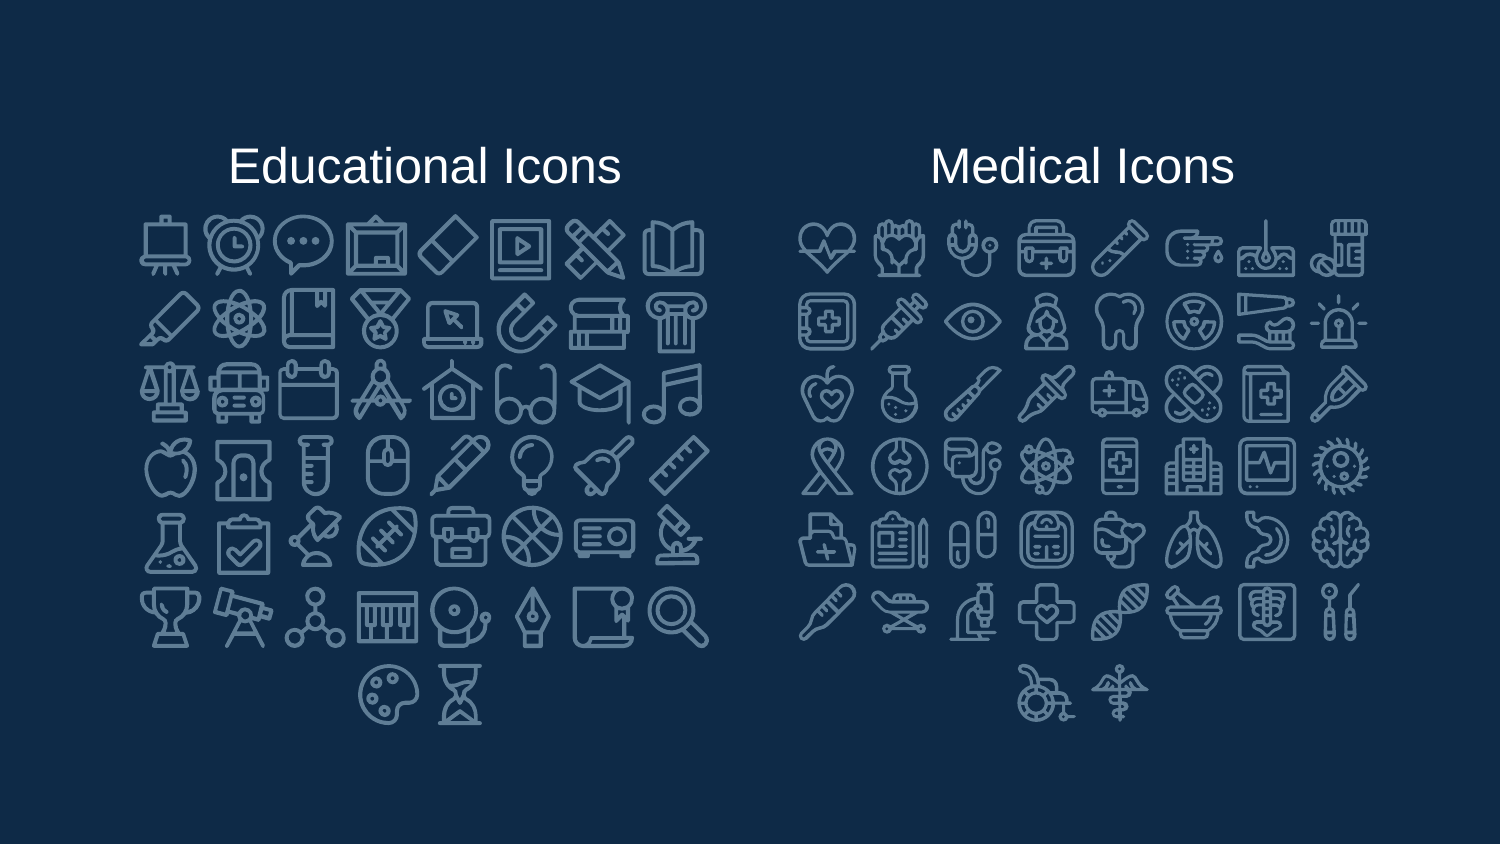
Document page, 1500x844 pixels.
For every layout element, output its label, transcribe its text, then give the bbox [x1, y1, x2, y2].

text_box [297, 435, 334, 497]
text_box [1024, 292, 1069, 351]
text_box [429, 586, 492, 649]
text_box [646, 586, 711, 649]
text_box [1310, 437, 1371, 496]
text_box [870, 437, 929, 496]
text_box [492, 292, 559, 354]
text_box [873, 219, 926, 278]
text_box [201, 214, 268, 277]
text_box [948, 510, 997, 569]
text_box [655, 503, 703, 566]
text_box [1017, 663, 1076, 722]
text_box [800, 364, 855, 423]
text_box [797, 292, 857, 351]
text_box [515, 586, 551, 649]
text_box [573, 518, 636, 559]
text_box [215, 439, 272, 502]
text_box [572, 434, 636, 497]
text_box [421, 358, 484, 421]
text_box [572, 586, 635, 649]
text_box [208, 361, 271, 424]
text_box [642, 220, 704, 277]
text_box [421, 300, 484, 350]
text_box [429, 434, 491, 497]
text_box [649, 435, 710, 497]
text_box [949, 582, 997, 641]
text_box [1018, 437, 1075, 496]
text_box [1093, 510, 1147, 569]
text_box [1244, 510, 1290, 569]
text_box [871, 590, 930, 634]
text_box [645, 292, 708, 354]
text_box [356, 663, 420, 726]
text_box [1093, 292, 1146, 351]
text_box [139, 214, 192, 276]
text_box [1309, 364, 1368, 423]
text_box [1100, 437, 1139, 496]
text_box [1165, 229, 1224, 267]
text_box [1089, 218, 1150, 278]
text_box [349, 287, 412, 350]
text_box [345, 214, 408, 276]
text_box [1164, 584, 1223, 640]
text_box [1165, 510, 1223, 569]
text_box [1017, 582, 1076, 642]
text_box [139, 586, 202, 649]
text_box [417, 214, 479, 276]
text_box [870, 292, 929, 351]
text_box [501, 505, 563, 568]
text_box [495, 363, 557, 425]
text_box [798, 583, 857, 641]
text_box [946, 218, 999, 278]
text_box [271, 214, 335, 276]
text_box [211, 288, 268, 349]
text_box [1236, 218, 1296, 278]
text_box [142, 512, 200, 575]
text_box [870, 510, 929, 569]
text_box [1017, 364, 1076, 423]
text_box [1019, 510, 1075, 569]
text_box [213, 586, 274, 648]
text_box [139, 290, 201, 347]
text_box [489, 218, 552, 281]
text_box [437, 663, 482, 726]
title Medical Icons [797, 118, 1369, 198]
text_box [798, 222, 857, 274]
text_box [1309, 219, 1368, 278]
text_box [1311, 510, 1370, 569]
text_box [278, 358, 339, 421]
text_box [569, 363, 631, 425]
text_box [568, 297, 630, 350]
text_box [139, 361, 200, 423]
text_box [1320, 582, 1361, 642]
text_box [365, 435, 410, 496]
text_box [880, 364, 919, 424]
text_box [1165, 292, 1224, 351]
text_box [801, 437, 854, 496]
text_box [288, 505, 342, 567]
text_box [430, 505, 492, 568]
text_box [1237, 436, 1297, 496]
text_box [509, 434, 556, 497]
text_box [350, 358, 412, 421]
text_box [1242, 364, 1291, 424]
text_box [797, 512, 857, 568]
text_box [355, 505, 420, 568]
title Educational Icons [139, 118, 711, 198]
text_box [1236, 292, 1296, 351]
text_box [1090, 369, 1149, 418]
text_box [1164, 437, 1224, 496]
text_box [943, 437, 1003, 496]
text_box [943, 365, 1002, 422]
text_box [143, 437, 199, 499]
text_box [284, 586, 346, 648]
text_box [216, 513, 271, 575]
text_box [281, 287, 336, 350]
text_box [1090, 583, 1149, 641]
text_box [641, 363, 703, 425]
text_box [1017, 218, 1076, 278]
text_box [1237, 582, 1297, 642]
text_box [356, 591, 419, 644]
text_box [1091, 663, 1149, 722]
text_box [1309, 293, 1368, 350]
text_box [943, 302, 1003, 341]
text_box [564, 218, 626, 280]
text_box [1164, 364, 1225, 424]
